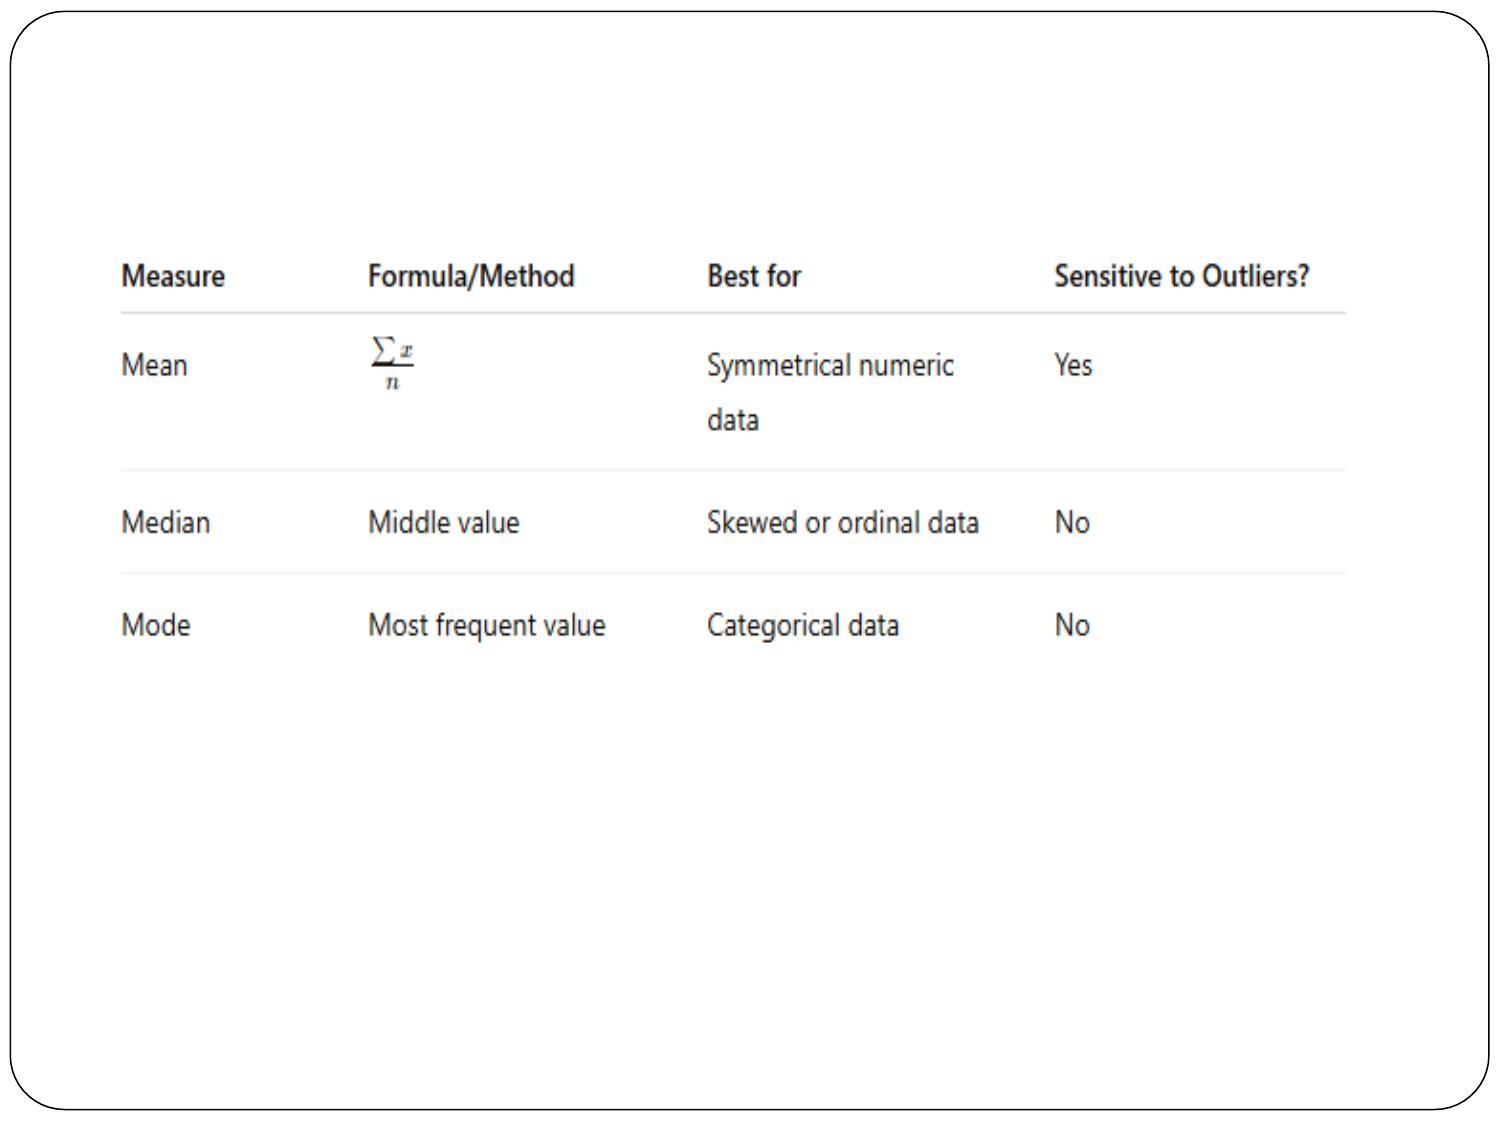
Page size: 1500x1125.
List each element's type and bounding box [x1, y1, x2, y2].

picture [87, 237, 1438, 733]
